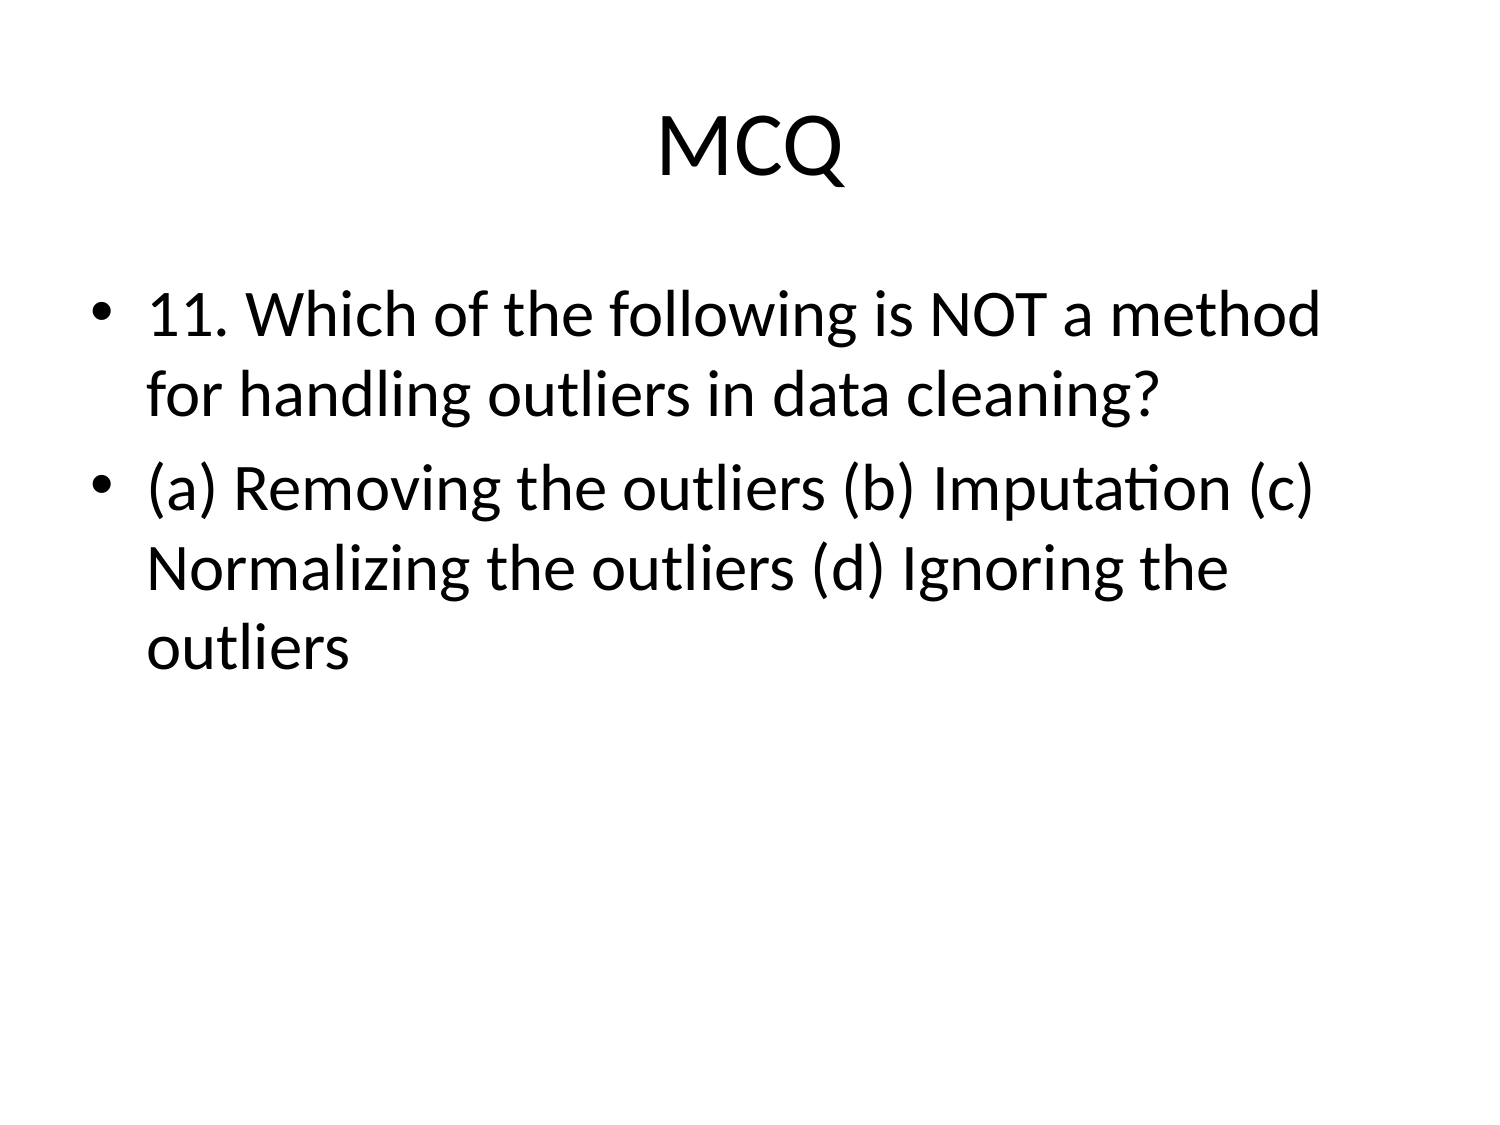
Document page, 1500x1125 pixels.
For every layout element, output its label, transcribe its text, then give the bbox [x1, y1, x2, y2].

list 11. Which of the following is NOT a method for handling outliers in data cleaning? (a) Removing the outliers (b) Imputation (c) Normalizing the outliers (d) Ignoring the outliers [75, 262, 1425, 1005]
title MCQ [75, 45, 1425, 233]
